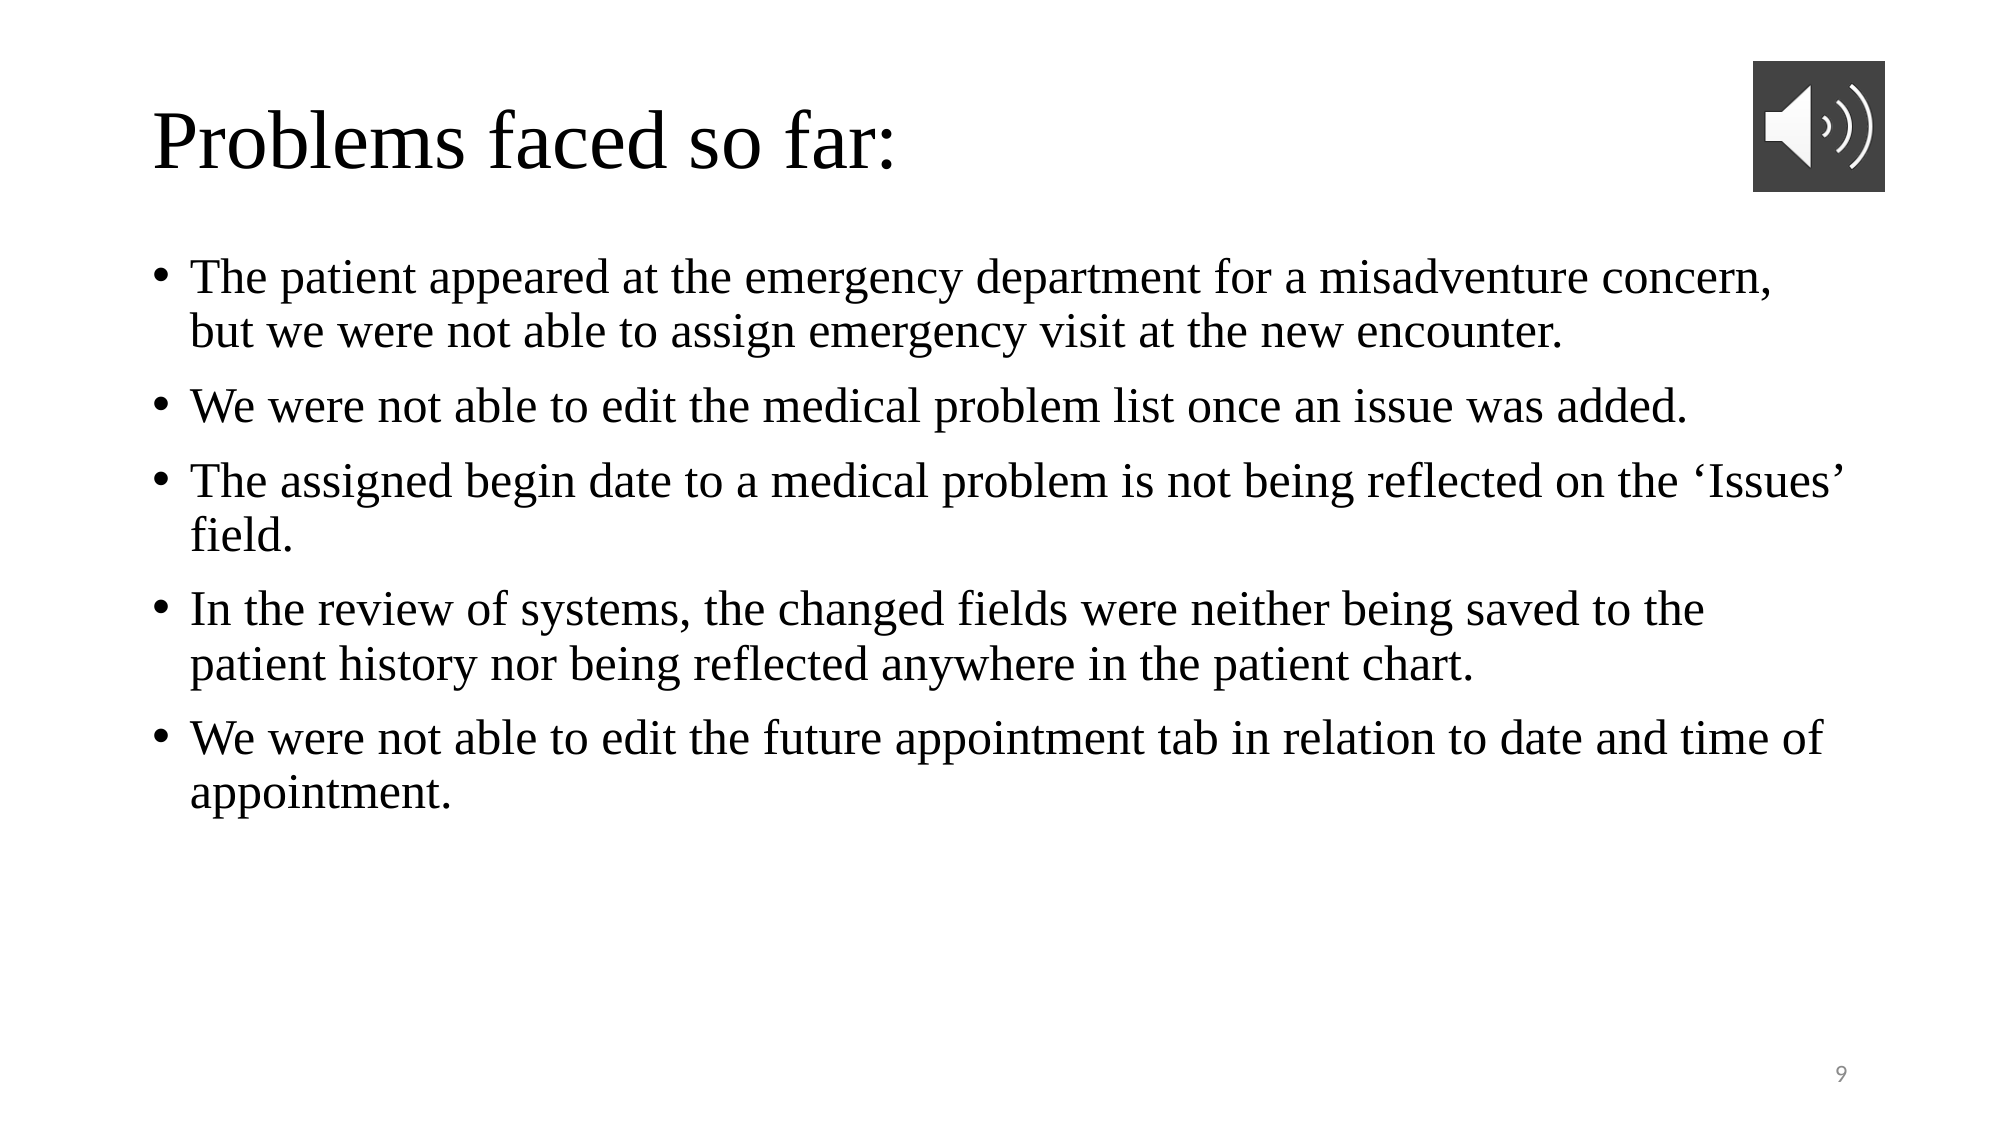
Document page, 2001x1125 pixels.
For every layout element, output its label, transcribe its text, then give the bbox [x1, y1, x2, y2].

picture [1752, 59, 1886, 194]
list The patient appeared at the emergency department for a misadventure concern, but we were not able to assign emergency visit at the new encounter. We were not able to edit the medical problem list once an issue was added. The assigned begin date to a medical problem is not being reflected on the ‘Issues’ field. In the review of systems, the changed fields were neither being saved to the patient history nor being reflected anywhere in the patient chart. We were not able to edit the future appointment tab in relation to date and time of appointment. [137, 242, 1863, 1066]
slide_number 9 [1412, 1042, 1863, 1103]
title Problems faced so far: [137, 59, 1863, 225]
